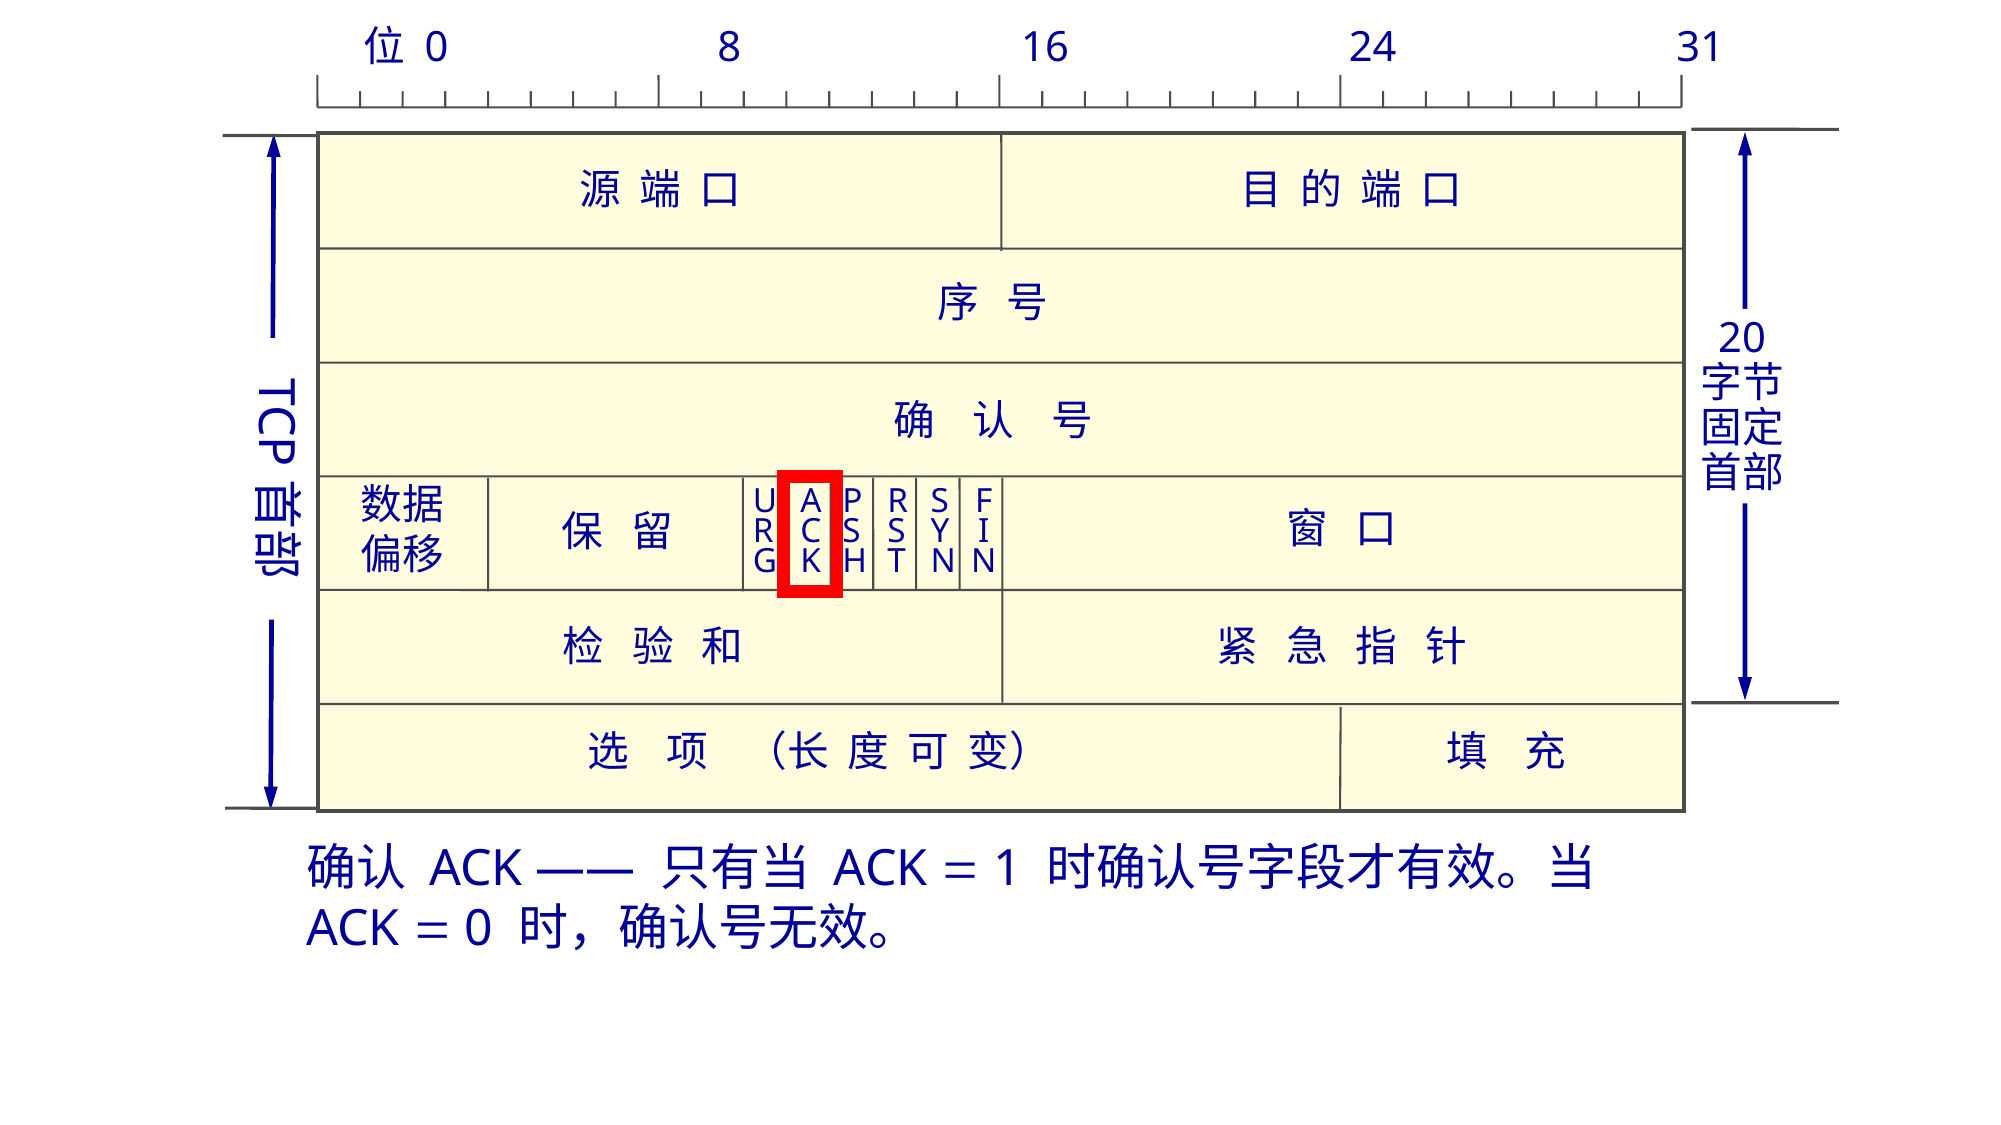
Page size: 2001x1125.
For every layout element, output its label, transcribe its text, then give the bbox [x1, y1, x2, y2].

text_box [222, 12, 1841, 813]
text_box 确认 ACK —— 只有当 ACK  1 时确认号字段才有效。当 ACK  0 时，确认号无效。 [291, 827, 1704, 963]
